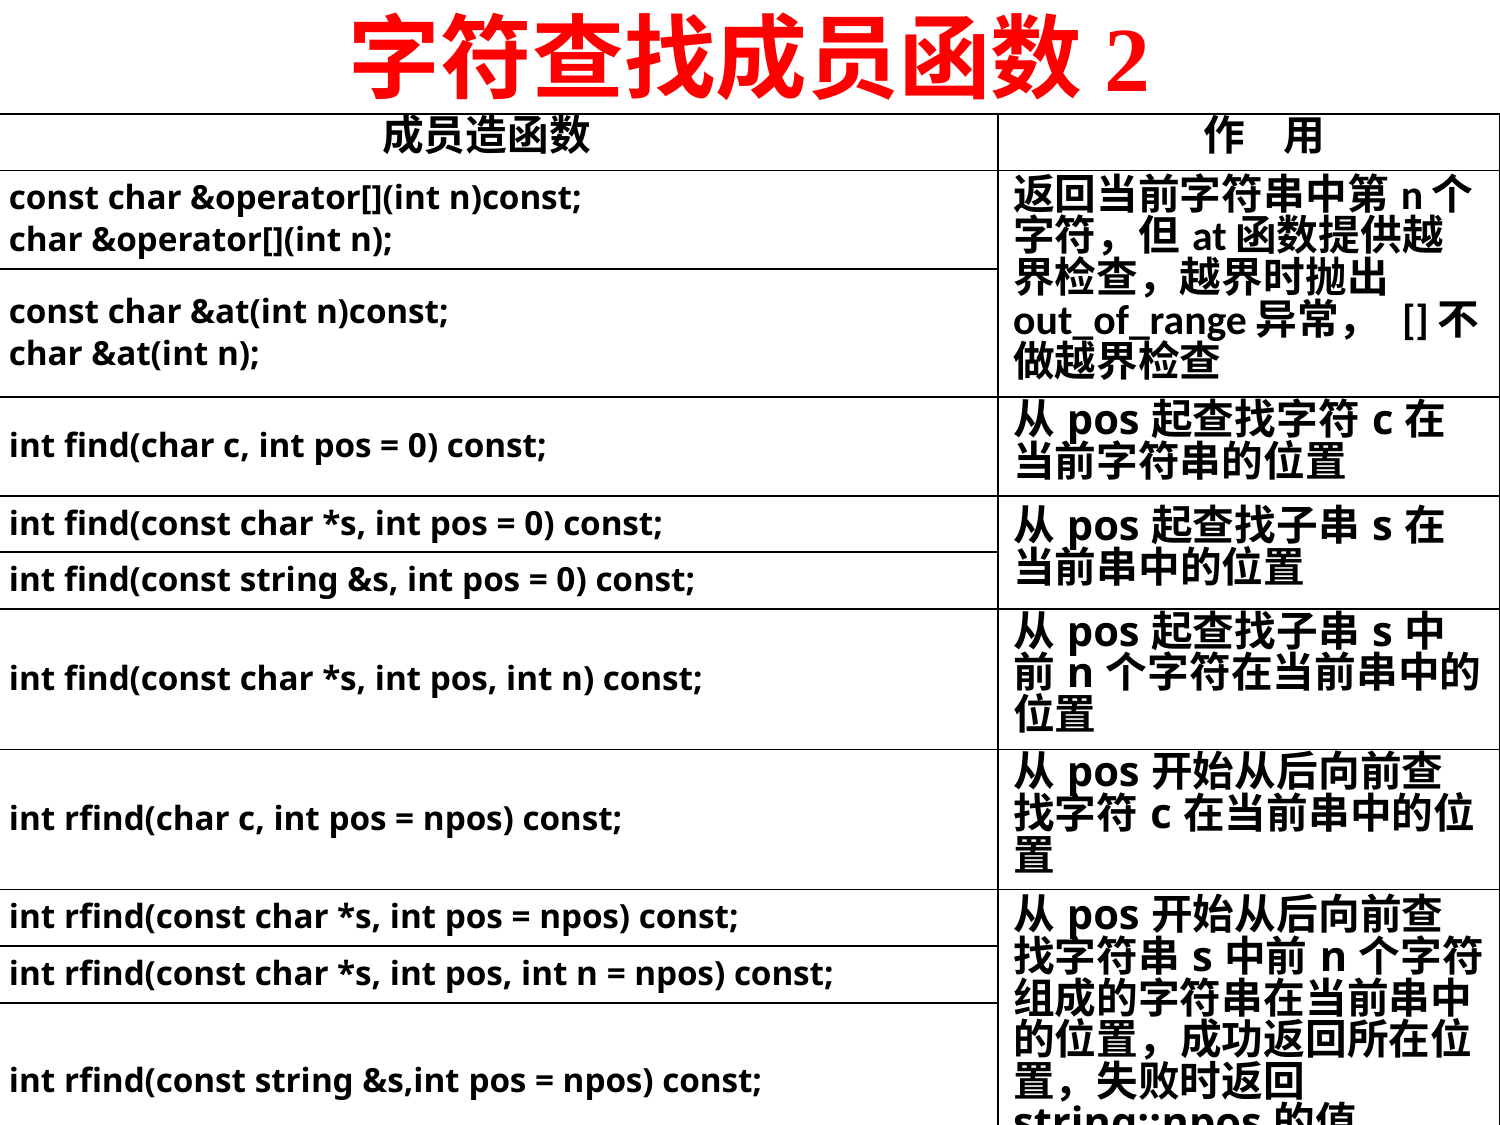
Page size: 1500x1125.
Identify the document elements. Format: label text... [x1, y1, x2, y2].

table_cell int find(const char *s, int pos = 0) const; [0, 497, 997, 551]
table_cell const char &operator[](int n)const; char &operator[](int n); [0, 171, 997, 268]
table_cell int find(const string &s, int pos = 0) const; [0, 553, 997, 608]
table_header 作 用 [999, 115, 1499, 170]
table_cell int find(char c, int pos = 0) const; [0, 398, 997, 495]
table_cell int rfind(char c, int pos = npos) const; [0, 750, 997, 889]
table_cell 从pos开始从后向前查找字符串s中前n个字符组成的字符串在当前串中的位置，成功返回所在位置，失败时返回string::npos的值 [999, 890, 1499, 1125]
table_cell 返回当前字符串中第n个字符，但at函数提供越界检查，越界时抛出out_of_range异常， []不做越界检查 [999, 171, 1499, 396]
table_cell 从pos起查找子串s在当前串中的位置 [999, 497, 1499, 608]
table_cell const char &at(int n)const; char &at(int n); [0, 270, 997, 396]
title 字符查找成员函数2 [74, 7, 1426, 103]
table_header 成员造函数 [0, 115, 997, 170]
table_cell int rfind(const char *s, int pos = npos) const; [0, 890, 997, 945]
table_cell int find(const char *s, int pos, int n) const; [0, 610, 997, 749]
table_cell int rfind(const string &s,int pos = npos) const; [0, 1004, 997, 1125]
table_cell 从pos开始从后向前查找字符c在当前串中的位置 [999, 750, 1499, 889]
table_cell 从pos起查找子串s中前n个字符在当前串中的位置 [999, 610, 1499, 749]
table_cell 从pos起查找字符c在当前字符串的位置 [999, 398, 1499, 495]
table_cell int rfind(const char *s, int pos, int n = npos) const; [0, 947, 997, 1002]
